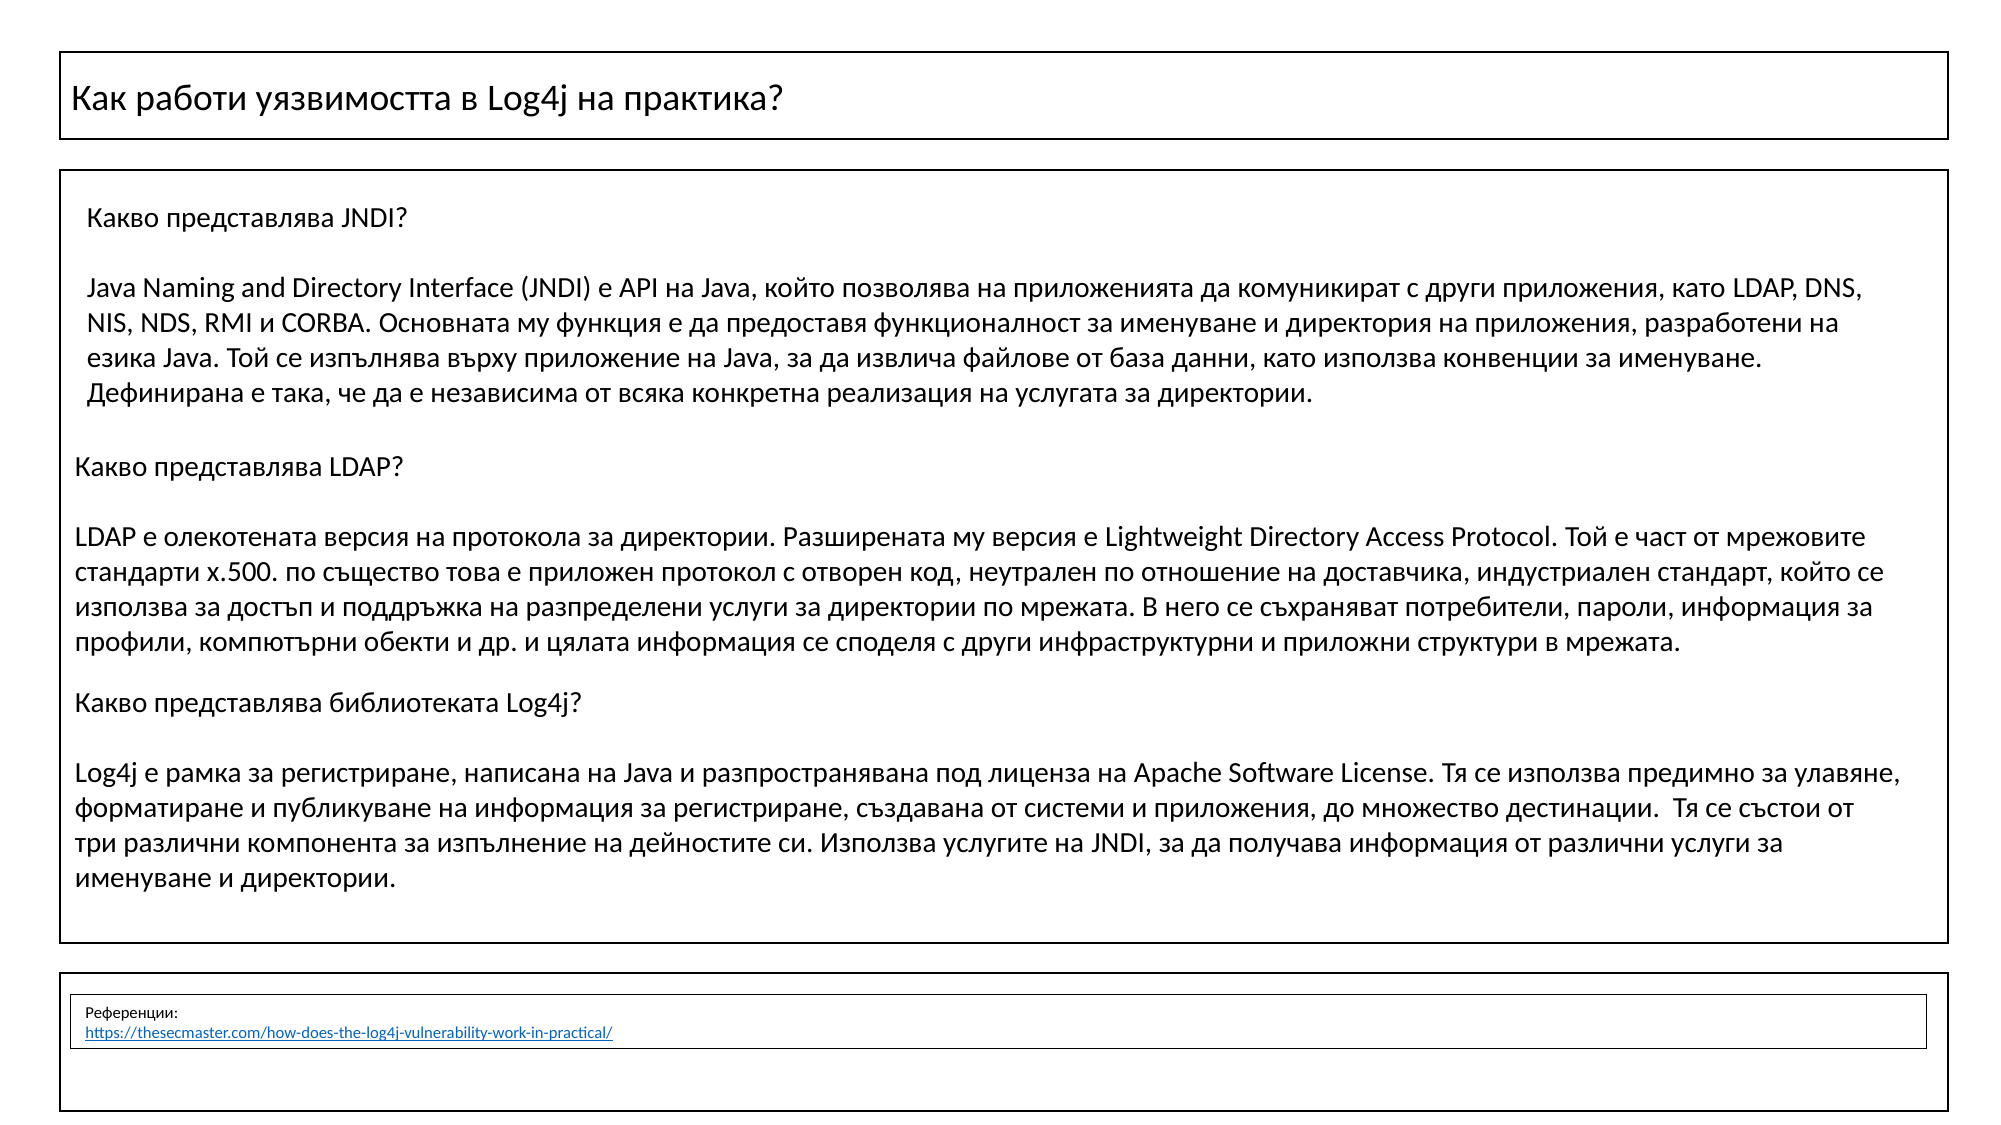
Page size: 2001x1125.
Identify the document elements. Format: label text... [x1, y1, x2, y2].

text_box Как работи уязвимостта в Log4j на практика? [56, 65, 801, 125]
text_box [59, 972, 1949, 1112]
text_box [59, 169, 1949, 944]
text_box [59, 51, 1949, 140]
